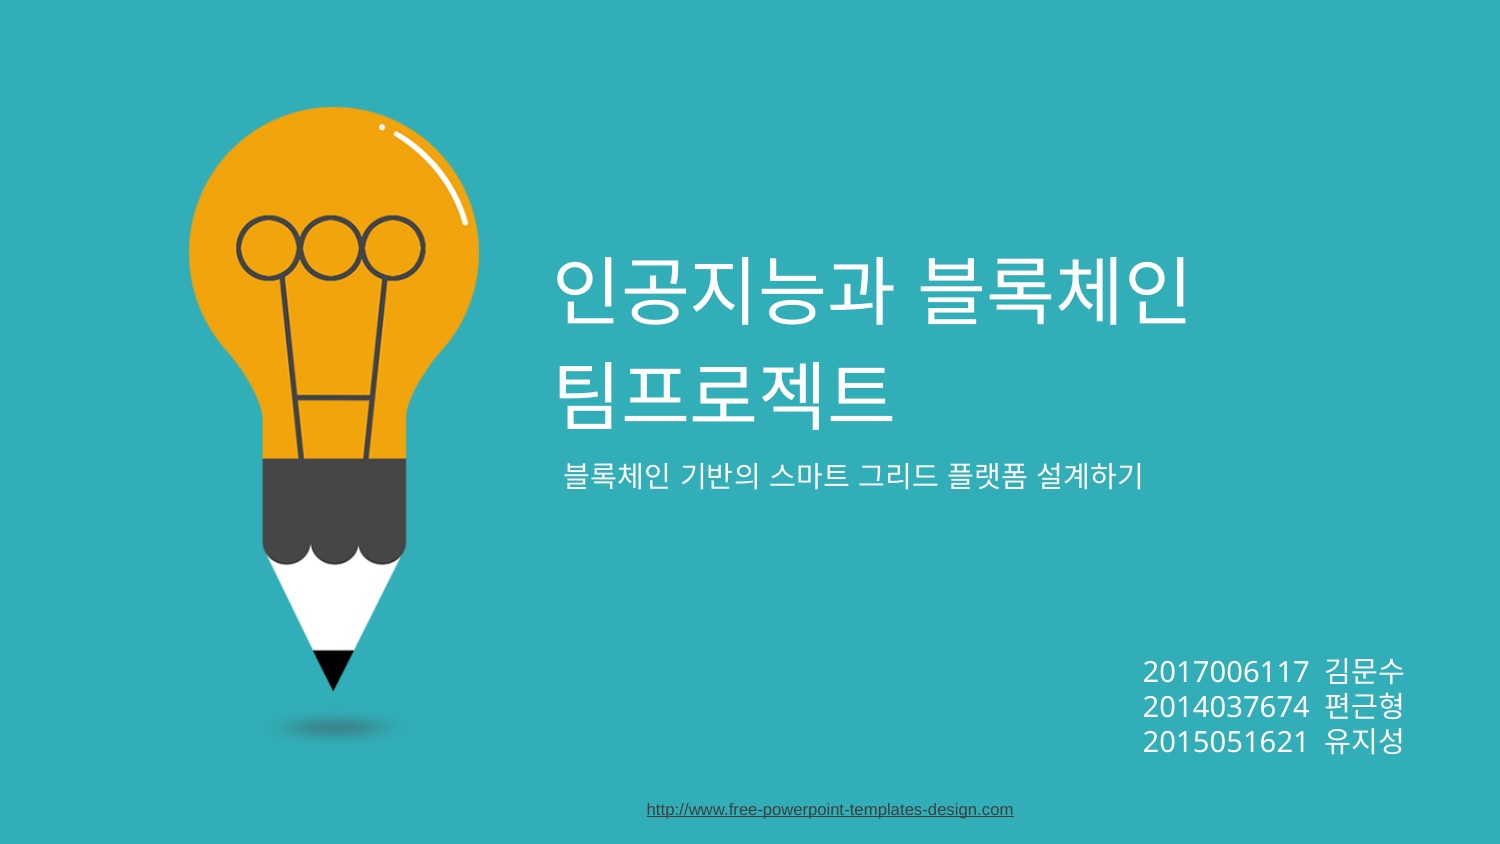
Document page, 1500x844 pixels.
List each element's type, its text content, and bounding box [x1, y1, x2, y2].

picture [189, 107, 479, 751]
text_box 블록체인 기반의 스마트 그리드 플랫폼 설계하기 [549, 435, 1418, 517]
list 인공지능과 블록체인 팀프로젝트 [537, 253, 1406, 431]
text_box http://www.free-powerpoint-templates-design.com [631, 791, 1412, 827]
list 2017006117 김문수 2014037674 편근형 2015051621 유지성 [1128, 666, 1483, 747]
